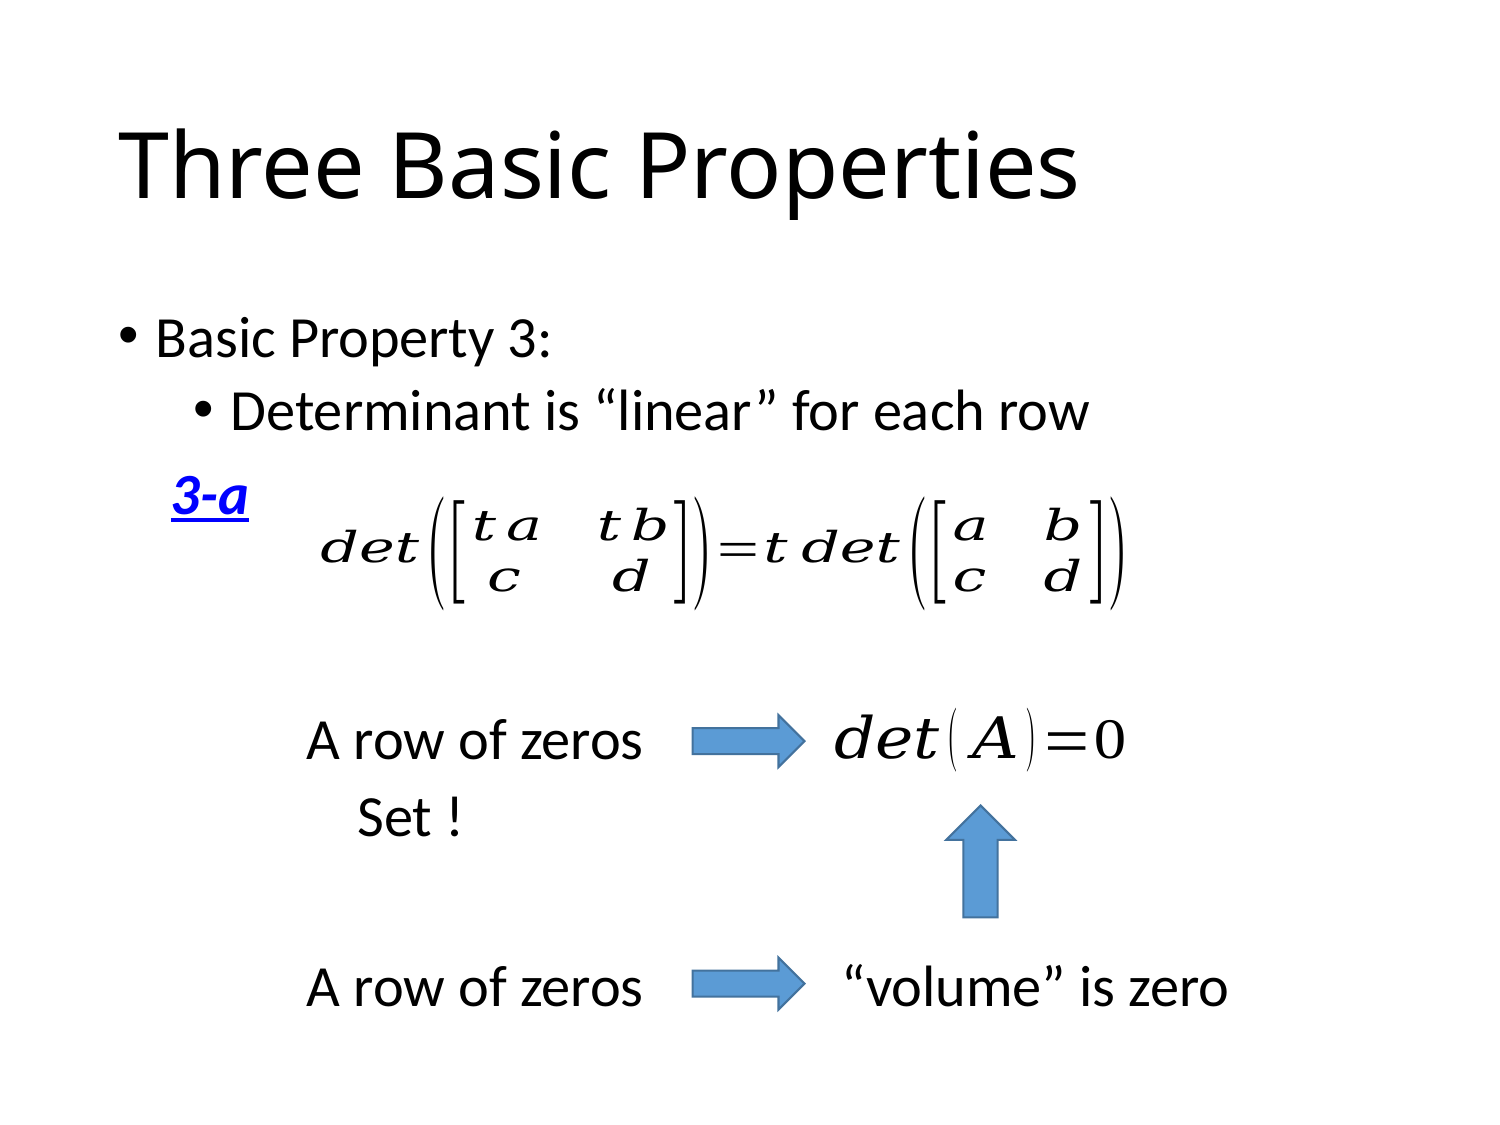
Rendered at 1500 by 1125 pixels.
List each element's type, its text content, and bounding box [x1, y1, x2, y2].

text_box [691, 955, 806, 1013]
title Three Basic Properties [103, 59, 1397, 278]
text_box 3-a [103, 448, 317, 534]
text_box [691, 712, 806, 770]
text_box A row of zeros [292, 693, 671, 779]
text_box [943, 804, 1018, 919]
text_box A row of zeros [292, 940, 671, 1026]
list Basic Property 3: Determinant is “linear” for each row [103, 299, 1397, 1014]
text_box “volume” is zero [826, 940, 1337, 1026]
